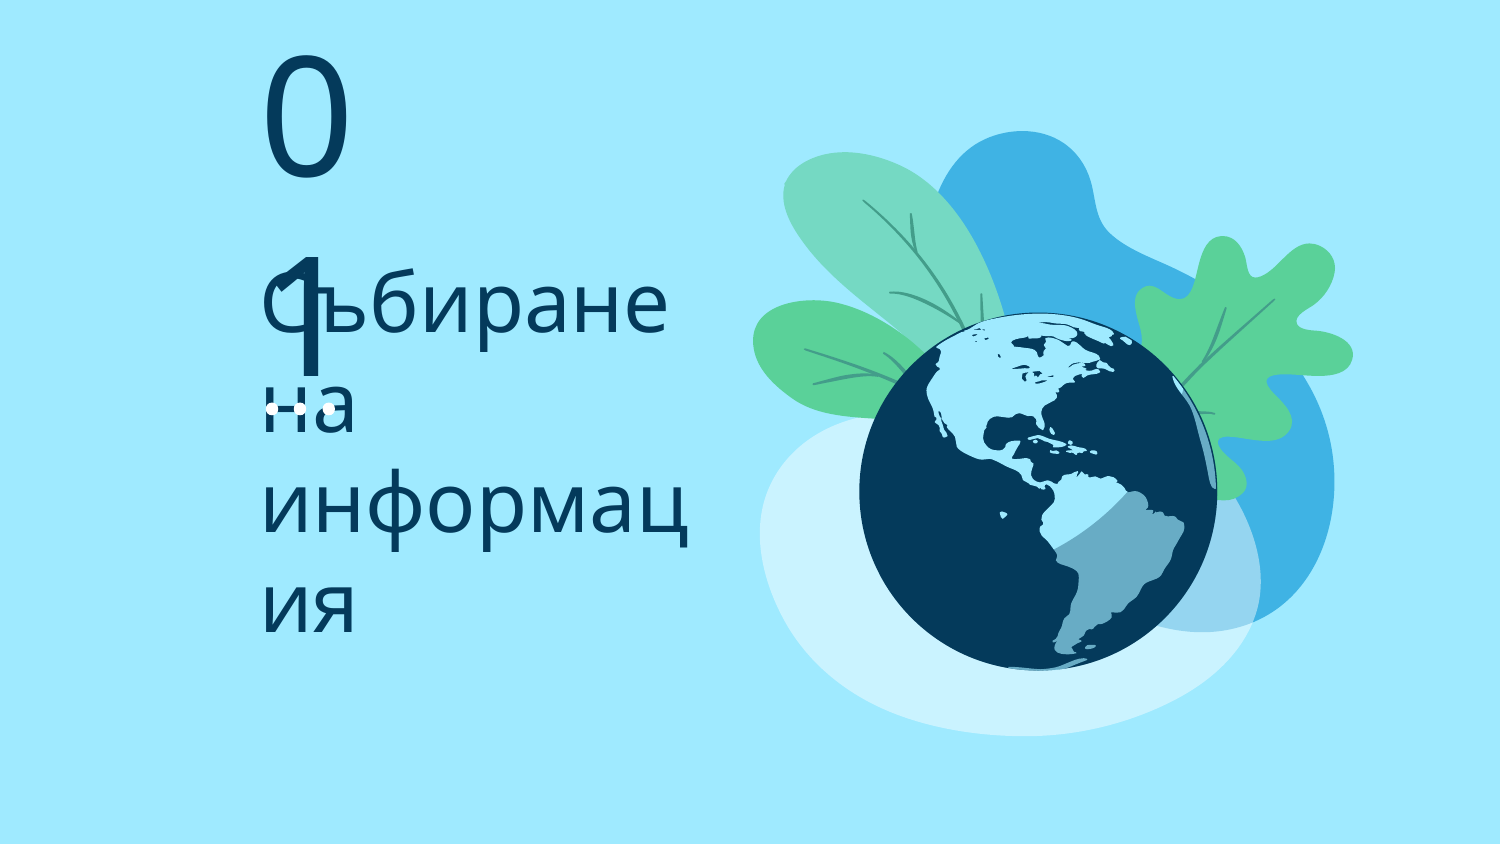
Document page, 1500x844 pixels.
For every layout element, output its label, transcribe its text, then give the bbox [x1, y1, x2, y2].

title Събиране на информация [244, 536, 746, 664]
title 01 [244, 200, 431, 425]
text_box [263, 402, 338, 416]
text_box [751, 130, 1359, 737]
